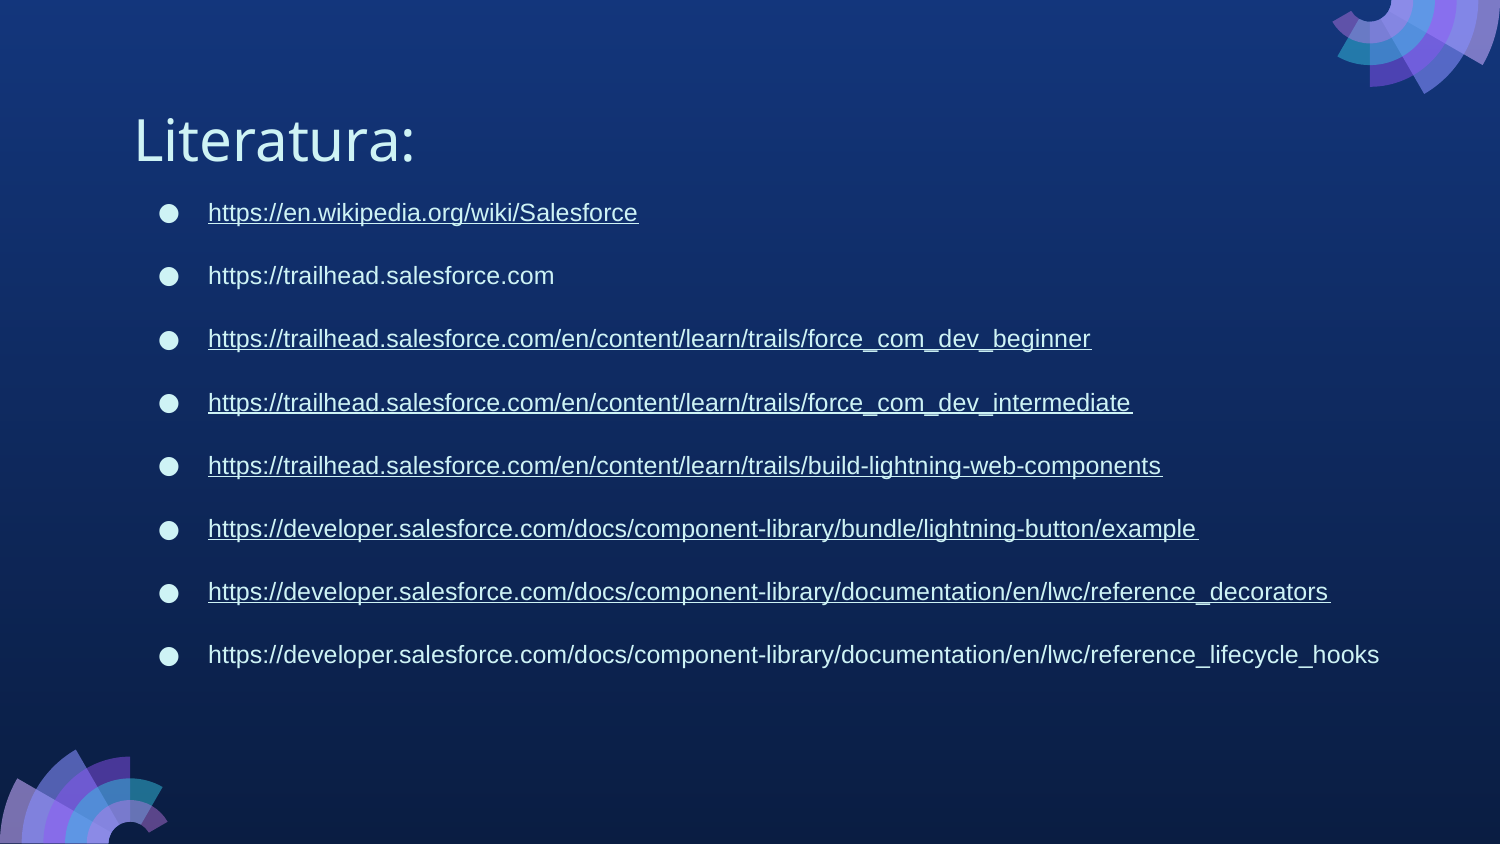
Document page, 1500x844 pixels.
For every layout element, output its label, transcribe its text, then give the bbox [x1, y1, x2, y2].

title Literatura: [118, 88, 1382, 181]
list https://en.wikipedia.org/wiki/Salesforce https://trailhead.salesforce.com https://trailhead.salesforce.com/en/content/learn/trails/force_com_dev_beginner https://trailhead.salesforce.com/en/content/learn/trails/force_com_dev_intermediate https://trailhead.salesforce.com/en/content/learn/trails/build-lightning-web-components https://developer.salesforce.com/docs/component-library/bundle/lightning-button/example https://developer.salesforce.com/docs/component-library/documentation/en/lwc/reference_decorators https://developer.salesforce.com/docs/component-library/documentation/en/lwc/reference_lifecycle_hooks [118, 181, 1413, 844]
